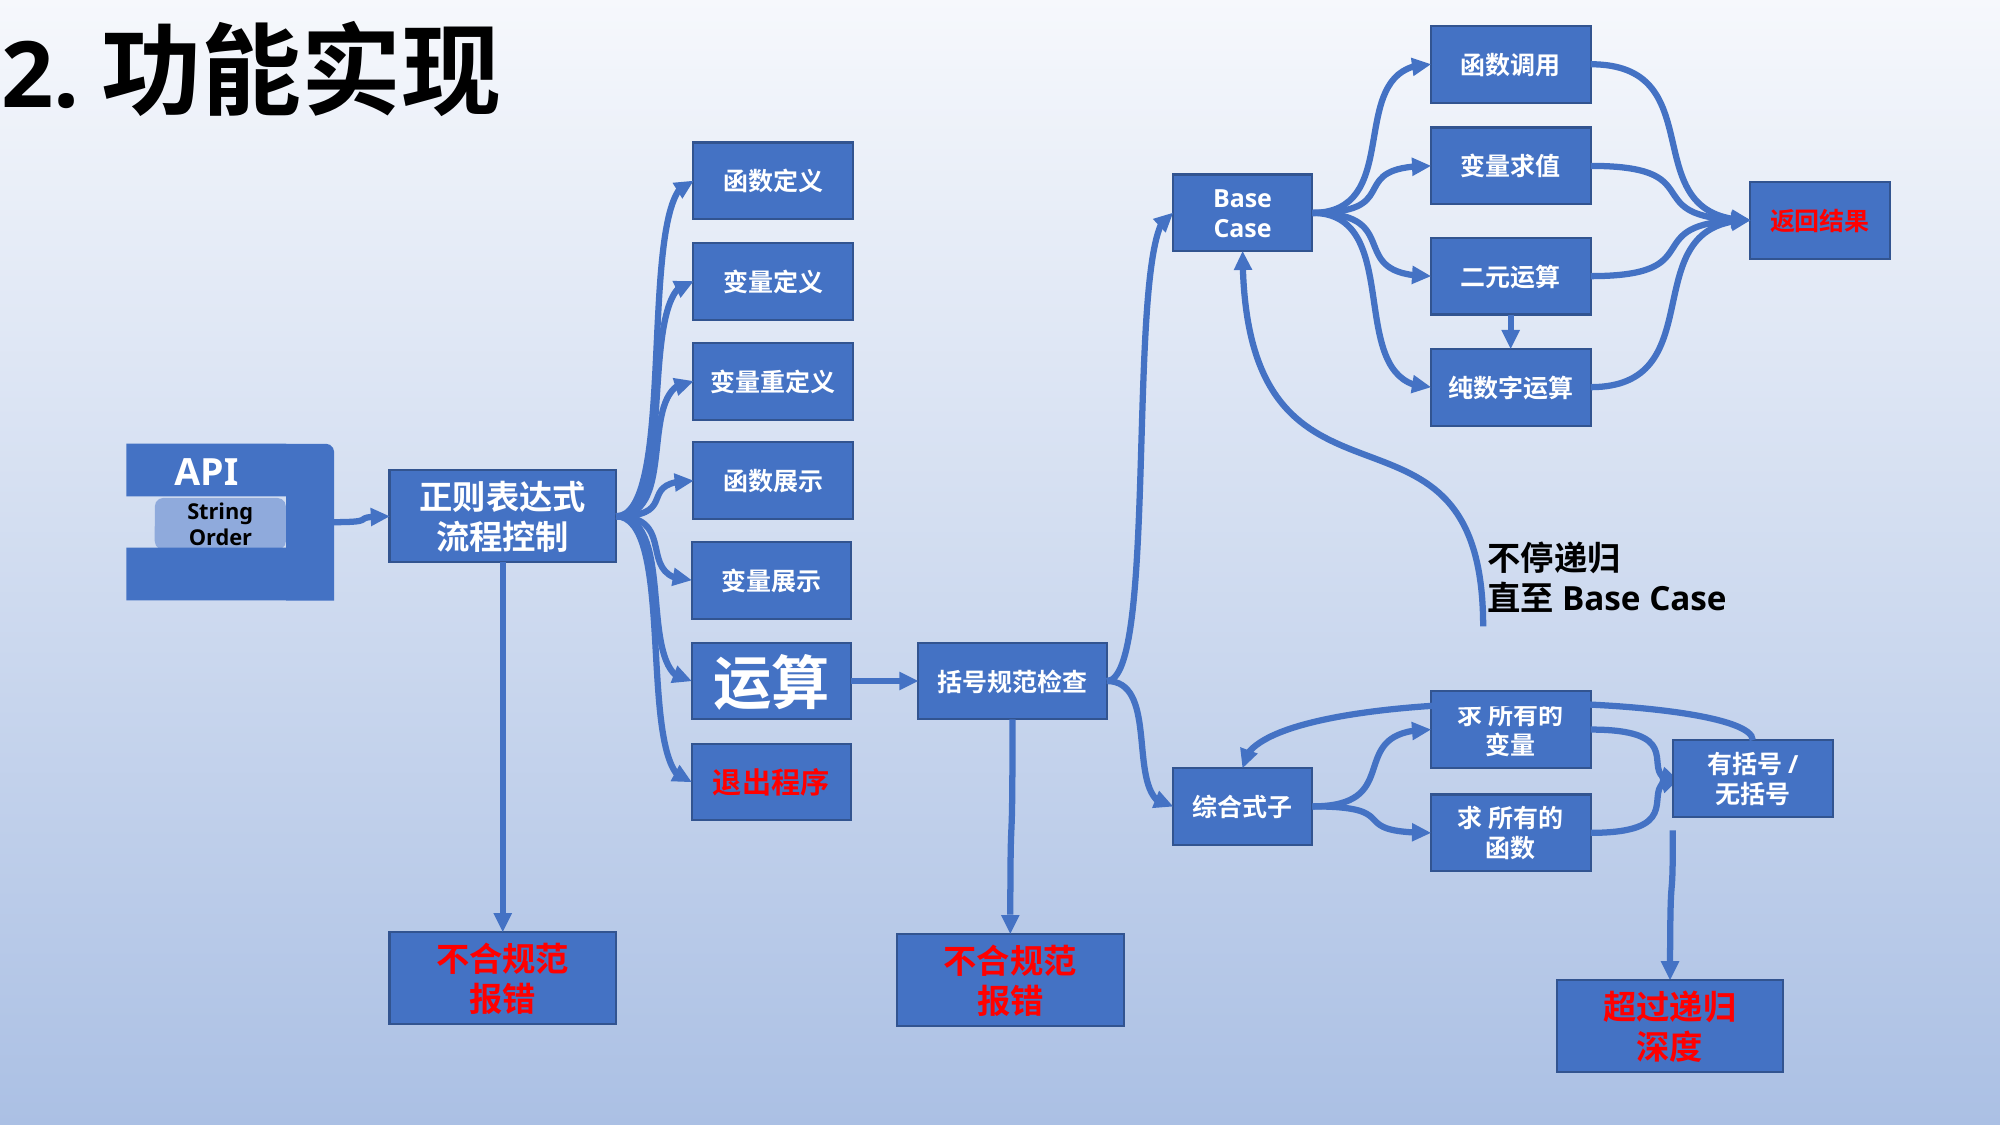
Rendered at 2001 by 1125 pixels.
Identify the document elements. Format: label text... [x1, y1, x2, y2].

text_box 变量求值 [1431, 126, 1590, 205]
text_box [1590, 220, 1751, 388]
text_box 2.功能实现 [0, 0, 517, 135]
text_box 正则表达式 流程控制 [388, 469, 616, 563]
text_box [616, 516, 692, 682]
text_box 求 所有的变量 [1430, 707, 1483, 769]
text_box 求 所有的函数 [1430, 793, 1483, 872]
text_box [616, 180, 694, 281]
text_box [126, 443, 335, 601]
text_box 纯数字运算 [1551, 348, 1592, 427]
text_box 二元运算 [1431, 237, 1590, 316]
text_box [1106, 681, 1173, 807]
text_box 括号规范检查 [917, 642, 1106, 720]
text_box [1175, 318, 1551, 560]
text_box 不合规范 报错 [388, 931, 617, 1025]
text_box 有括号/ 无括号 [1680, 739, 1834, 818]
text_box 变量重定义 [694, 342, 854, 421]
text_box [616, 381, 694, 480]
text_box 不停递归 直至Base Case [1472, 560, 1483, 625]
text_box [616, 281, 694, 381]
text_box 求 所有的变量 [1430, 690, 1483, 702]
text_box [1596, 903, 1747, 907]
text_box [1590, 778, 1680, 833]
text_box 函数展示 [692, 441, 854, 520]
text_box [616, 682, 692, 783]
text_box Base Case [1172, 173, 1312, 252]
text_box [1590, 64, 1751, 165]
text_box 变量定义 [694, 242, 854, 321]
text_box 函数调用 [1430, 25, 1592, 104]
text_box 求 所有的变量 [1512, 707, 1592, 769]
text_box 返回结果 [1751, 181, 1891, 260]
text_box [1312, 729, 1431, 806]
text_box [333, 516, 390, 523]
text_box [1483, 560, 1512, 1010]
text_box 求 所有的变量 [1512, 690, 1592, 701]
text_box 综合式子 [1172, 767, 1313, 846]
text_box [1590, 729, 1680, 778]
text_box 不合规范 报错 [896, 933, 1125, 1027]
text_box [1590, 165, 1751, 220]
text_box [1312, 64, 1431, 165]
text_box 退出程序 [691, 743, 852, 821]
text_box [1312, 212, 1431, 318]
text_box 变量展示 [692, 541, 852, 620]
text_box 函数定义 [692, 141, 854, 220]
text_box 运算 [692, 642, 852, 720]
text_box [1106, 212, 1173, 681]
text_box 超过递归 深度 [1556, 979, 1784, 1073]
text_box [1312, 165, 1431, 212]
text_box 求 所有的函数 [1512, 793, 1592, 872]
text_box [1312, 806, 1431, 833]
text_box 不停递归 直至Base Case [1512, 529, 1742, 625]
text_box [616, 480, 694, 517]
